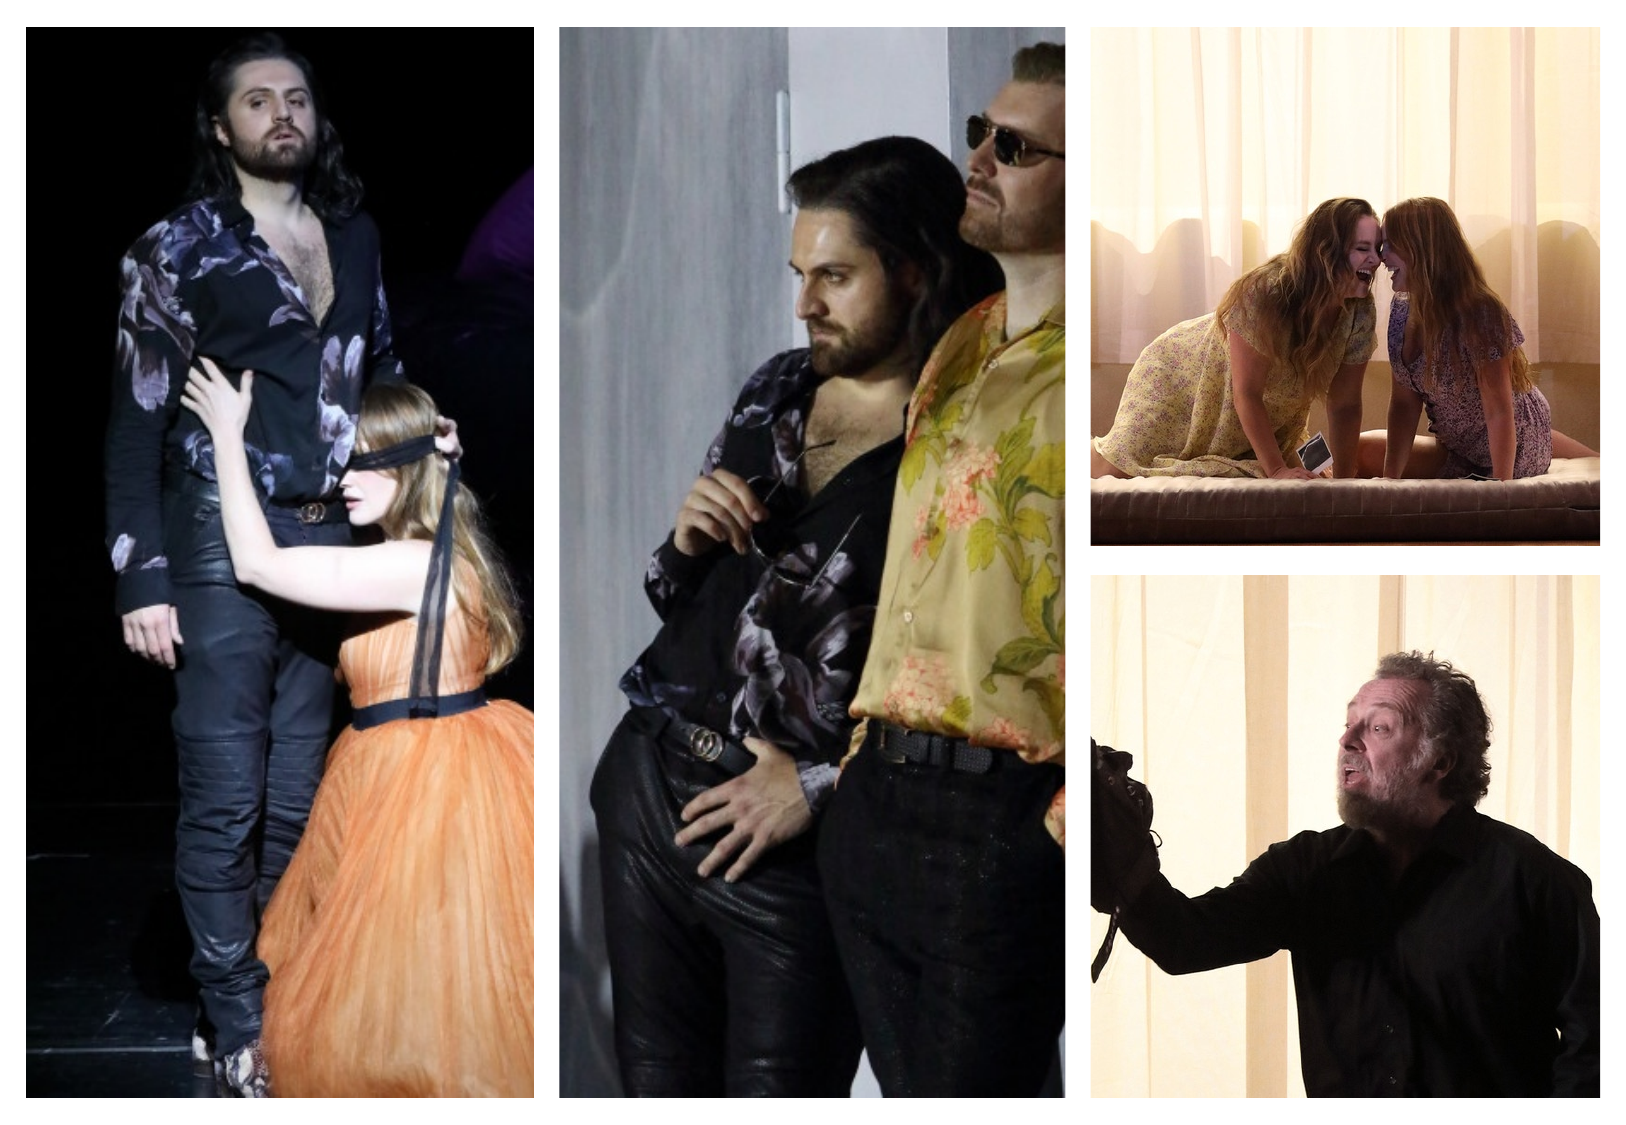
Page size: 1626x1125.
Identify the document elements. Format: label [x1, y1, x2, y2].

picture [26, 27, 534, 1098]
picture [1090, 27, 1601, 546]
picture [1090, 575, 1601, 1098]
picture [559, 27, 1066, 1098]
text_box [0, 0, 1625, 1125]
